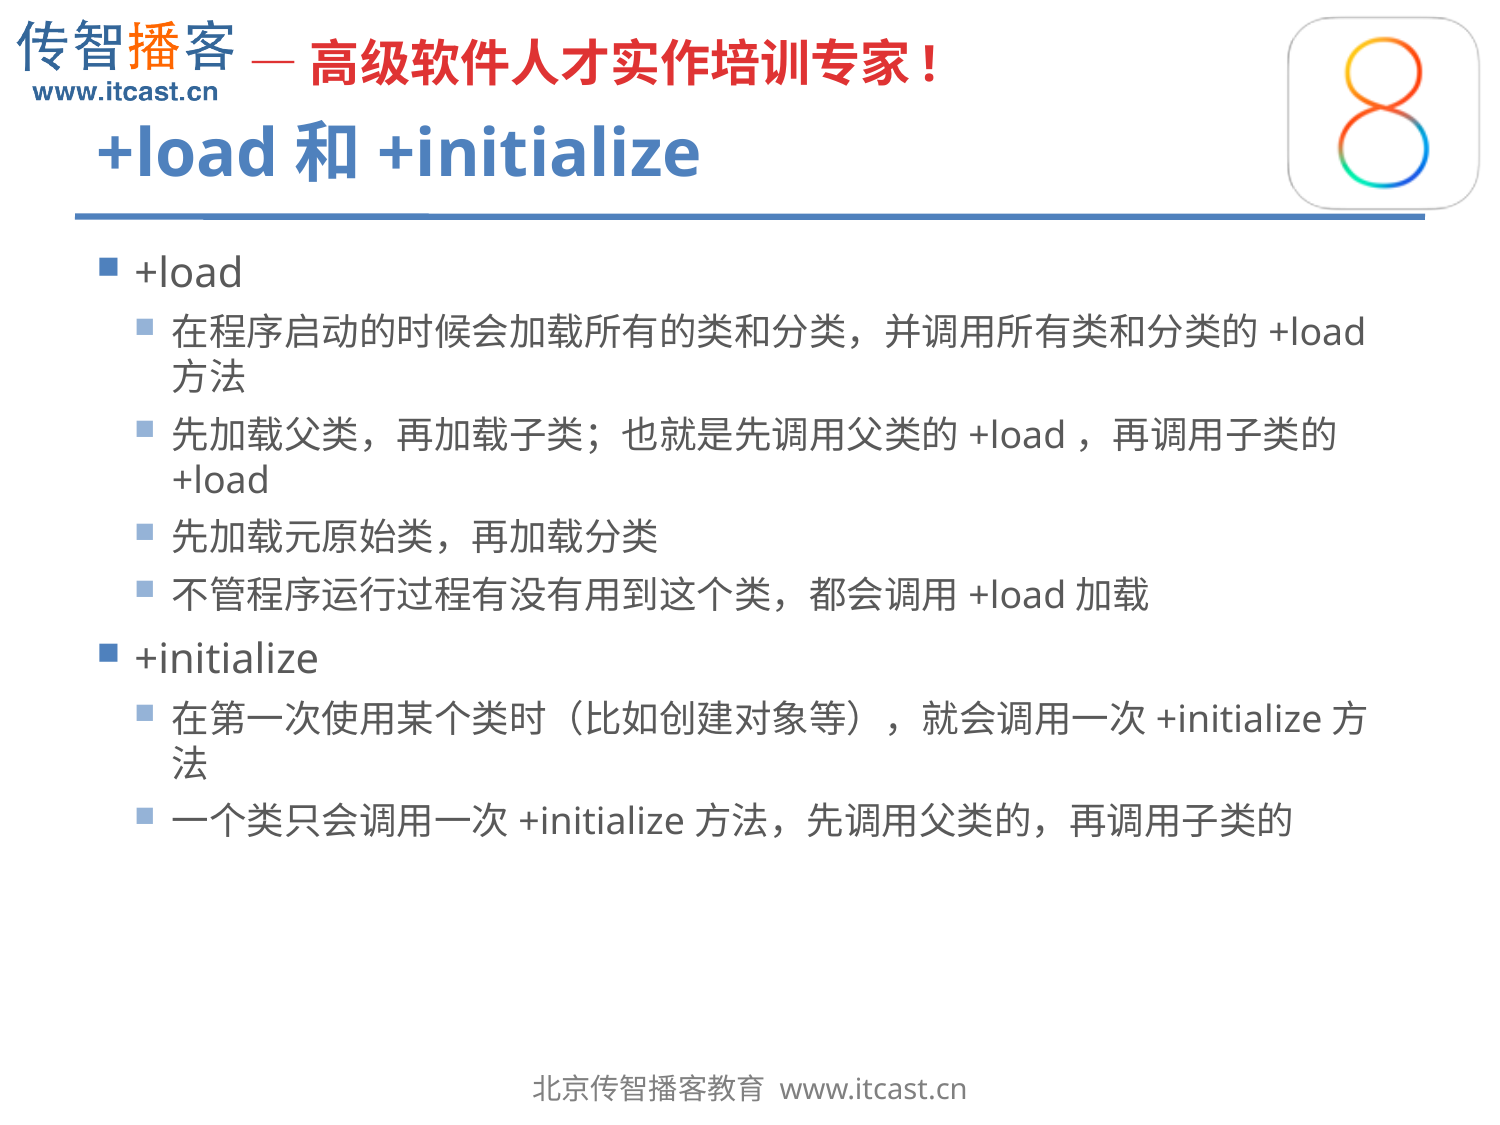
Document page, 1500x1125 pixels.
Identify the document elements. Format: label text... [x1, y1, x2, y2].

title +load和+initialize [81, 102, 1416, 237]
picture [1270, 0, 1497, 227]
list +load 在程序启动的时候会加载所有的类和分类，并调用所有类和分类的+load方法 先加载父类，再加载子类；也就是先调用父类的+load，再调用子类的+load 先加载元原始类，再加载分类 不管程序运行过程有没有用到这个类，都会调用+load加载 +initialize 在第一次使用某个类时（比如创建对象等），就会调用一次+initialize方法 一个类只会调用一次+initialize方法，先调用父类的，再调用子类的 [81, 237, 1416, 1005]
picture [16, 19, 234, 101]
